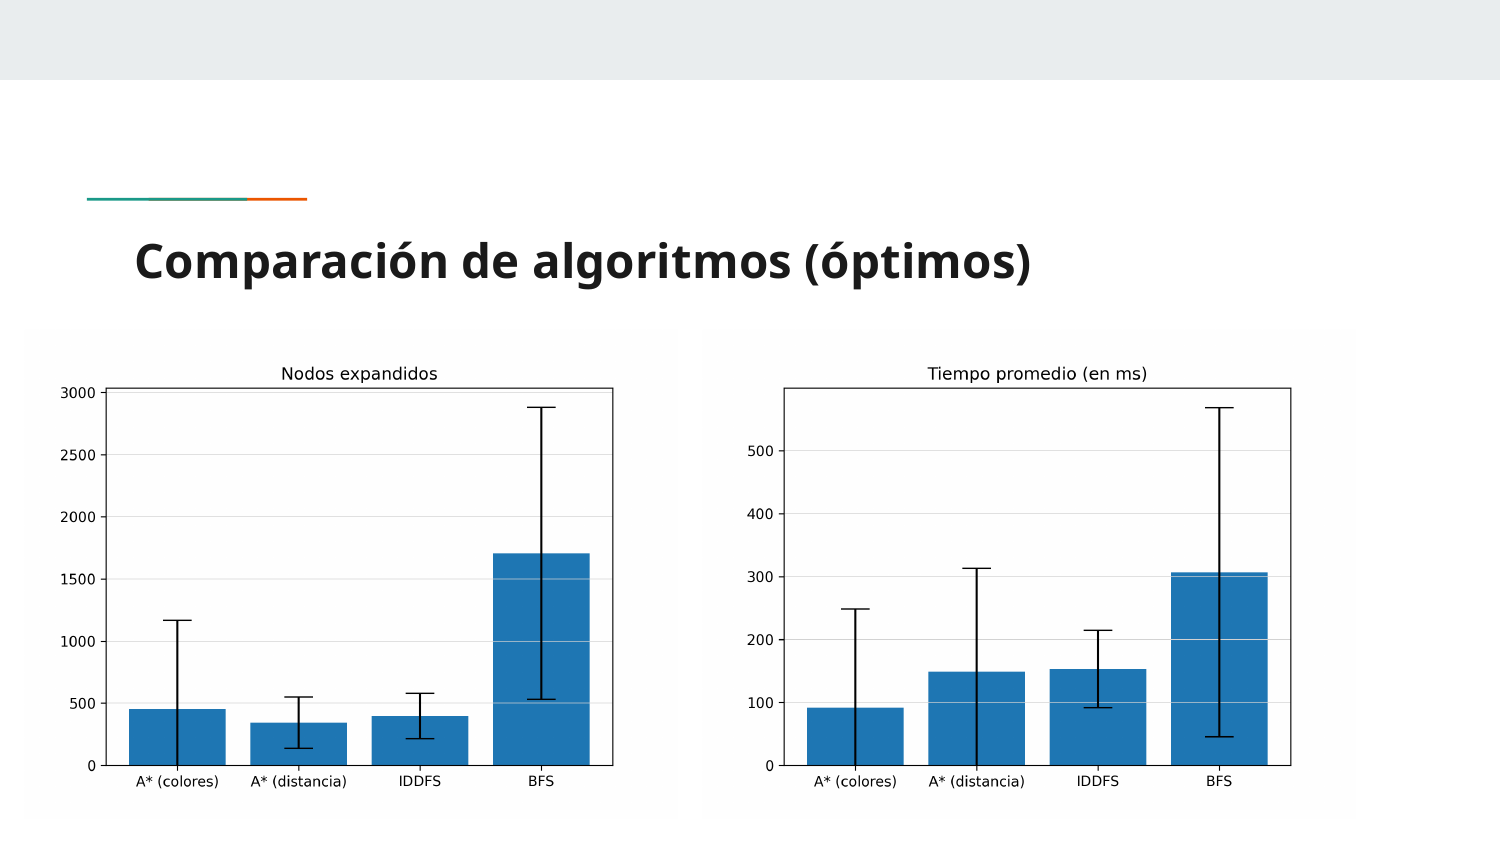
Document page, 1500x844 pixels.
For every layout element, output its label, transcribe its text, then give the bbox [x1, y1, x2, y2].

picture [24, 328, 679, 819]
title Comparación de algoritmos (óptimos) [119, 216, 1381, 305]
picture [702, 328, 1356, 819]
